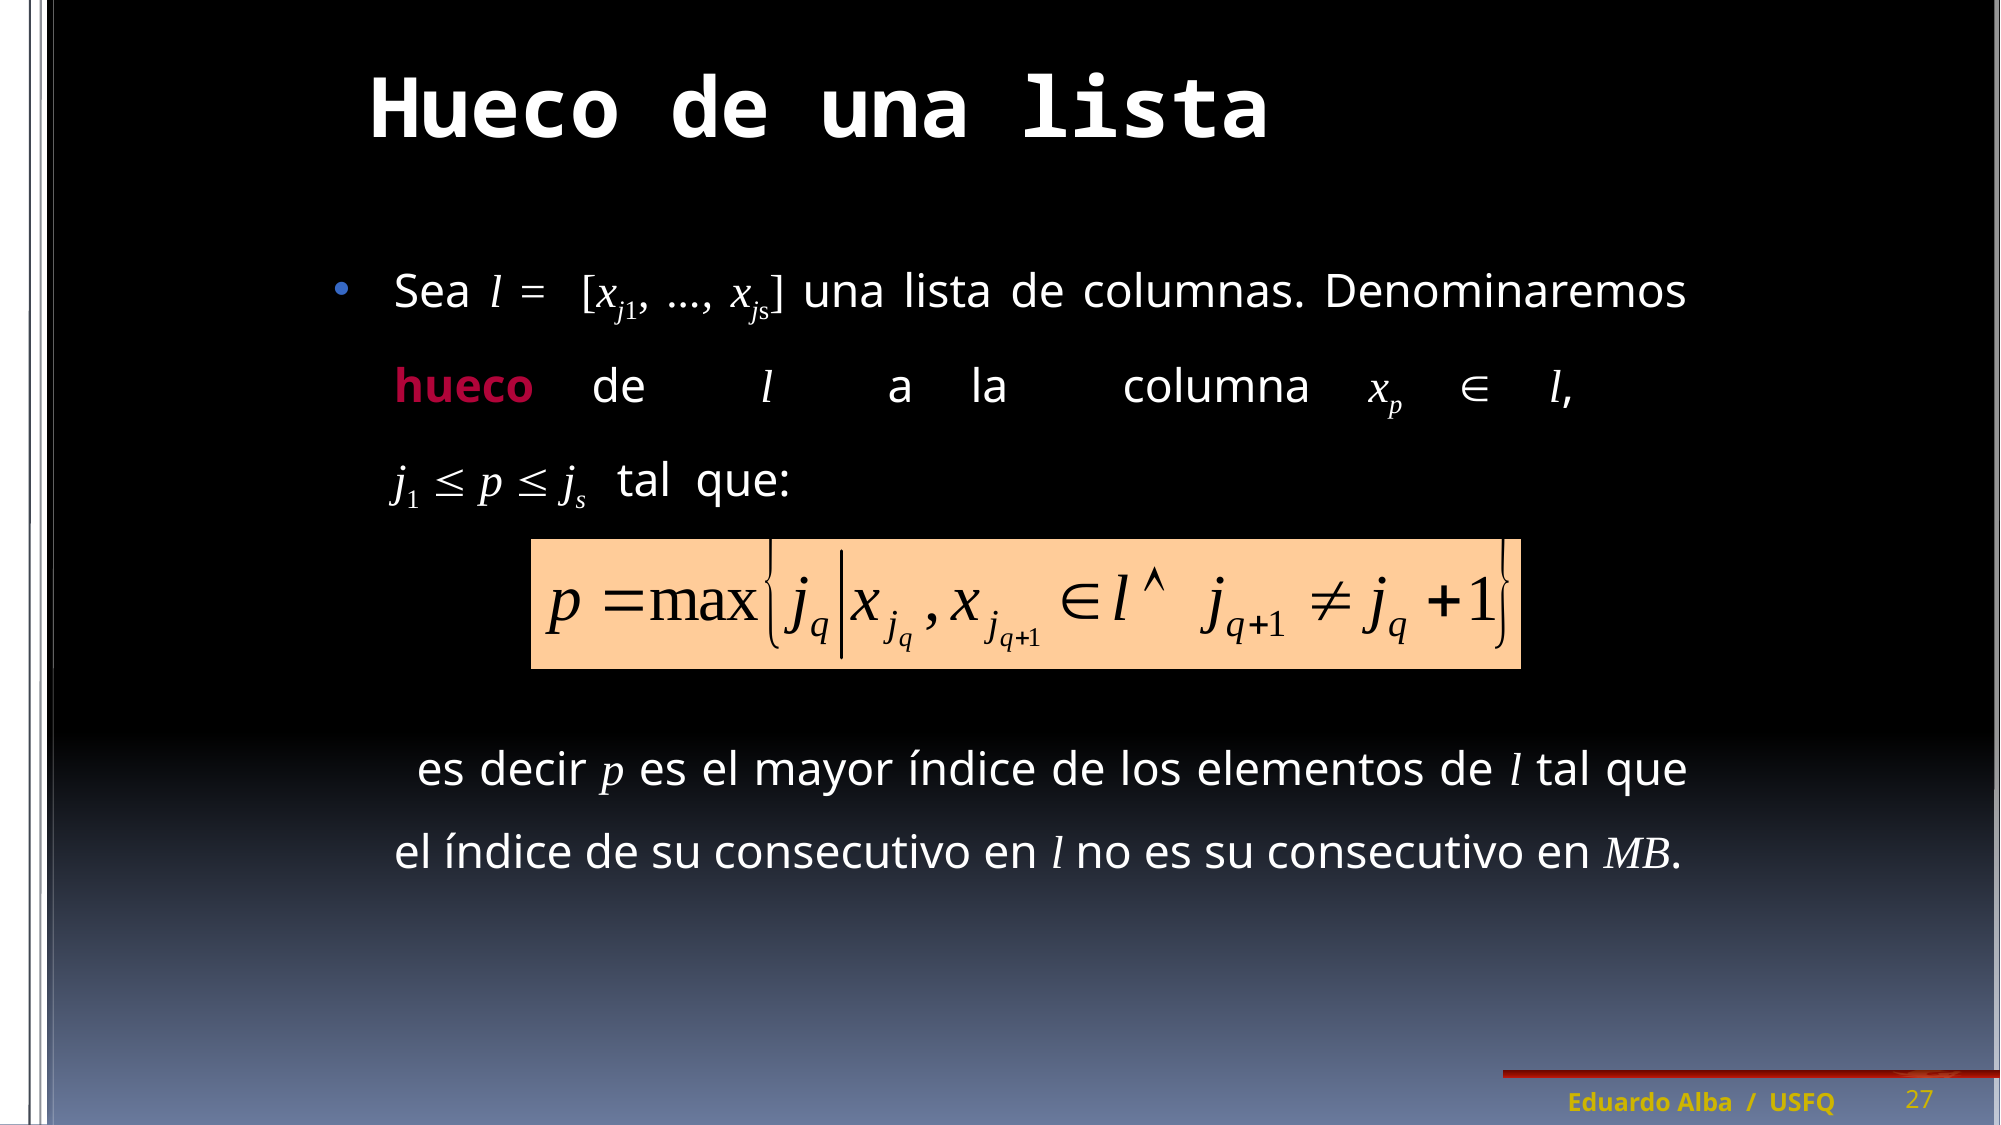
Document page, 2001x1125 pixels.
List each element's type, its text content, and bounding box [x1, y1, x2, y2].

list Sea l = [xj1, ..., xjs] una lista de columnas. Denominaremos hueco de l a la columna xp  l, j1  p  js tal que: es decir p es el mayor índice de los elementos de l tal que el índice de su consecutivo en l no es su consecutivo en MB. [320, 222, 1704, 973]
picture [1503, 1070, 2000, 1078]
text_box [530, 538, 1521, 670]
title Hueco de una lista [355, 46, 1631, 197]
